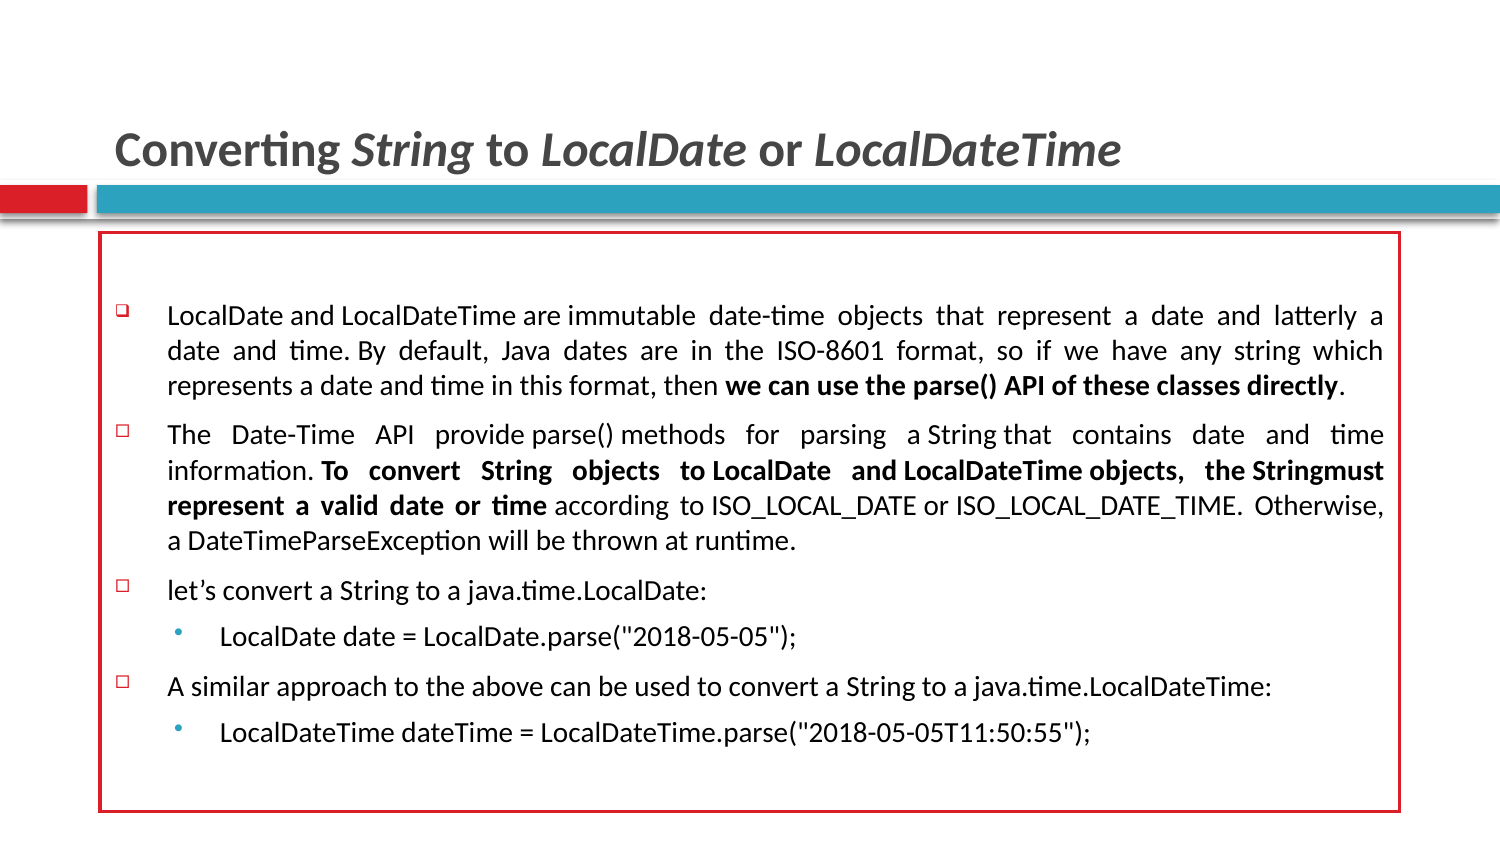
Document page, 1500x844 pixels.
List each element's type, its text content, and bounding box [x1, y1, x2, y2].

list LocalDate and LocalDateTime are immutable date-time objects that represent a date and latterly a date and time. By default, Java dates are in the ISO-8601 format, so if we have any string which represents a date and time in this format, then we can use the parse() API of these classes directly. The Date-Time API provide parse() methods for parsing a String that contains date and time information. To convert String objects to LocalDate and LocalDateTime objects, the Stringmust represent a valid date or time according to ISO_LOCAL_DATE or ISO_LOCAL_DATE_TIME. Otherwise, a DateTimeParseException will be thrown at runtime. let’s convert a String to a java.time.LocalDate: LocalDate date = LocalDate.parse("2018-05-05"); A similar approach to the above can be used to convert a String to a java.time.LocalDateTime: LocalDateTime dateTime = LocalDateTime.parse("2018-05-05T11:50:55"); [98, 231, 1401, 813]
title Converting String to LocalDate or LocalDateTime [99, 18, 1500, 185]
